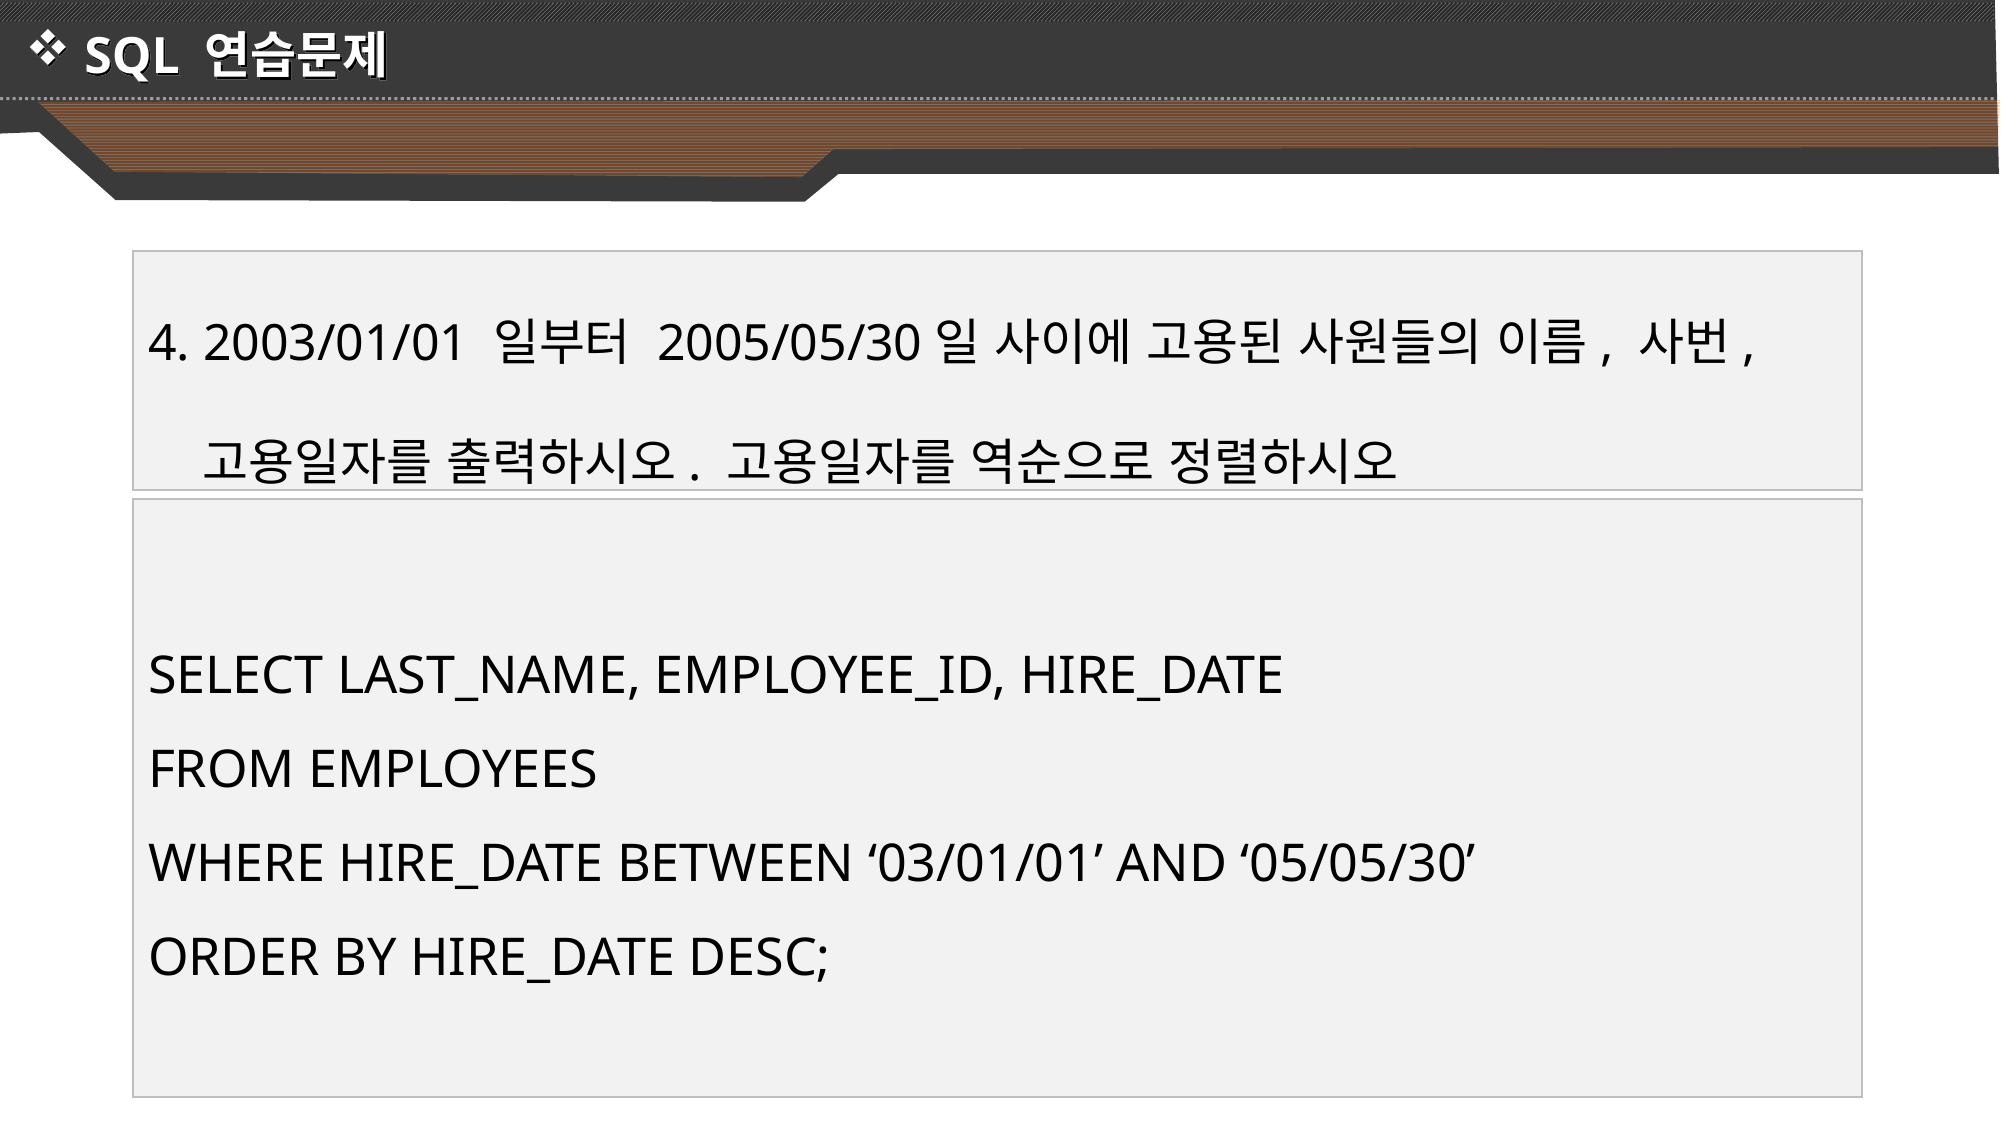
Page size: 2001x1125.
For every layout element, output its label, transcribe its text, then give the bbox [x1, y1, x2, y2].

text_box [0, 2, 1994, 22]
text_box SELECT LAST_NAME, EMPLOYEE_ID, HIRE_DATE FROM EMPLOYEES WHERE HIRE_DATE BETWEEN ‘03/01/01’ AND ‘05/05/30’ ORDER BY HIRE_DATE DESC; [132, 498, 1863, 1098]
text_box 4. 2003/01/01 일부터 2005/05/30일 사이에 고용된 사원들의 이름, 사번, 고용일자를 출력하시오. 고용일자를 역순으로 정렬하시오 [132, 250, 1863, 491]
text_box [0, 0, 1998, 98]
text_box SQL 연습문제 [10, 15, 1000, 91]
text_box [90, 178, 834, 202]
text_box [0, 98, 2000, 178]
